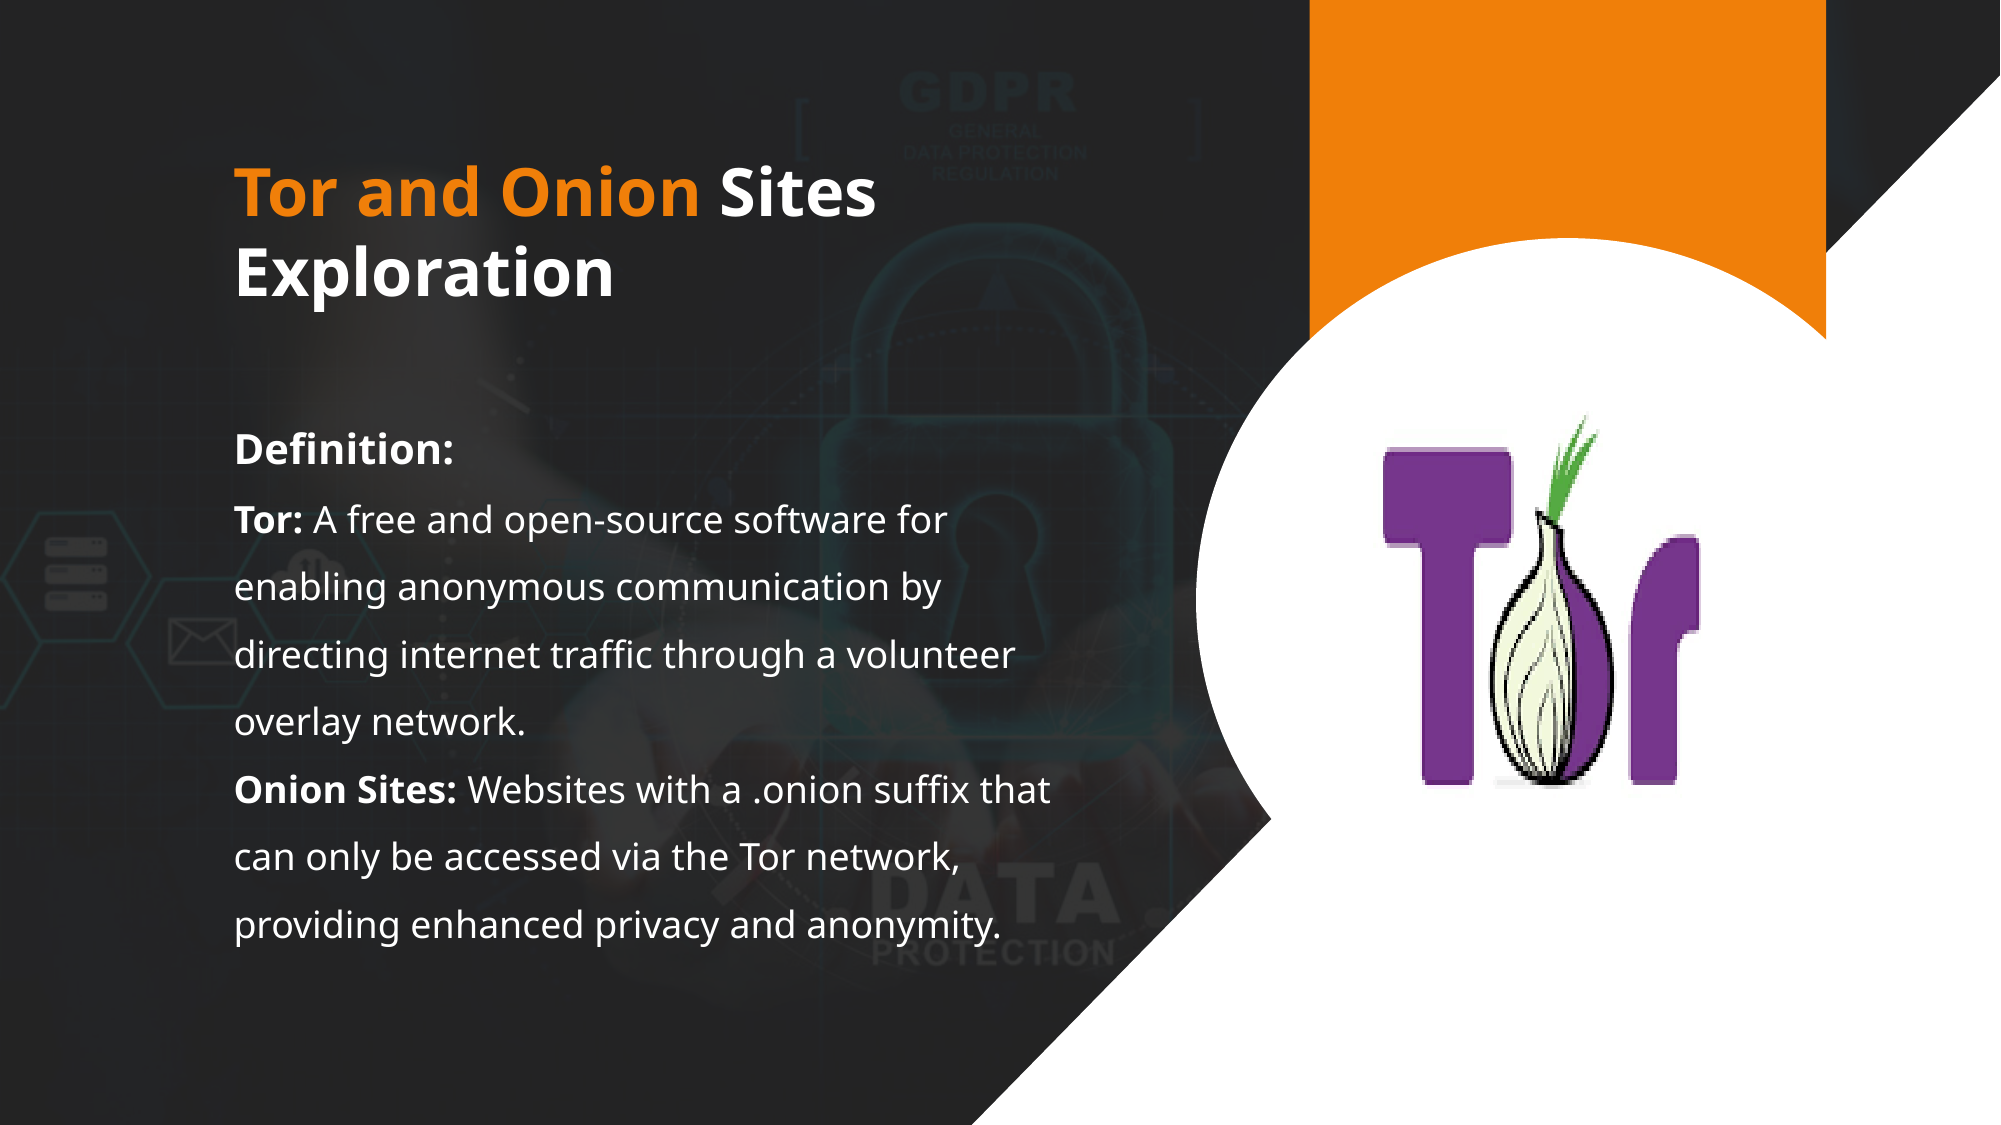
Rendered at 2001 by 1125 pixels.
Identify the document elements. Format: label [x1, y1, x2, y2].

text_box [218, 141, 1291, 1027]
picture [0, 0, 2000, 1125]
